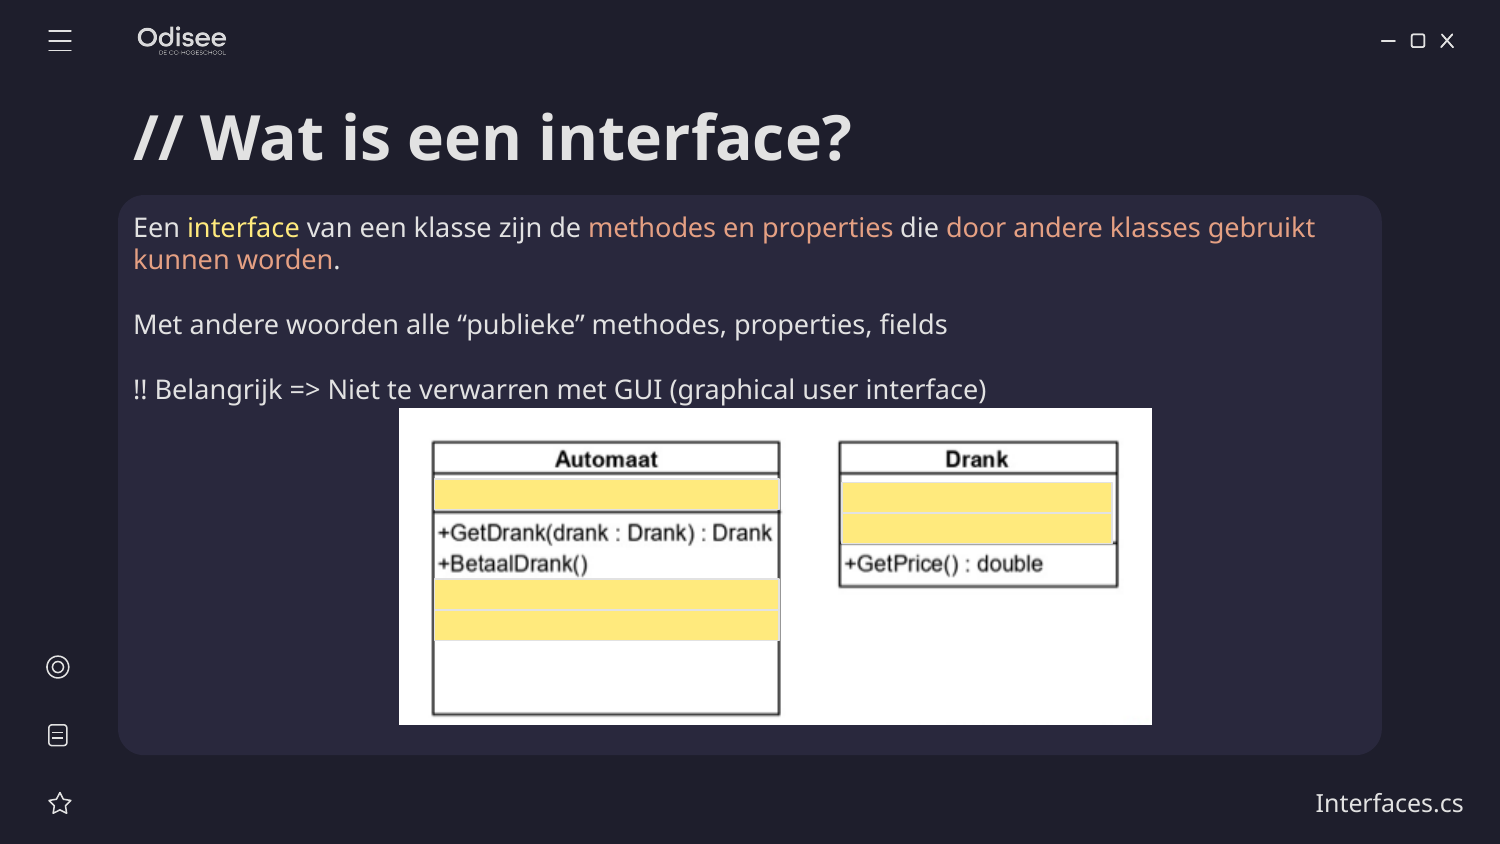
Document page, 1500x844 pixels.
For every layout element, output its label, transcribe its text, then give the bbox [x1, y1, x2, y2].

picture [399, 408, 1152, 725]
footer Interfaces.cs [1129, 780, 1480, 826]
list Een interface van een klasse zijn de methodes en properties die door andere klasses gebruikt kunnen worden. Met andere woorden alle “publieke” methodes, properties, fields !! Belangrijk => Niet te verwarren met GUI (graphical user interface) [118, 195, 1382, 750]
title // Wat is een interface? [118, 88, 1382, 183]
picture [118, 7, 246, 74]
